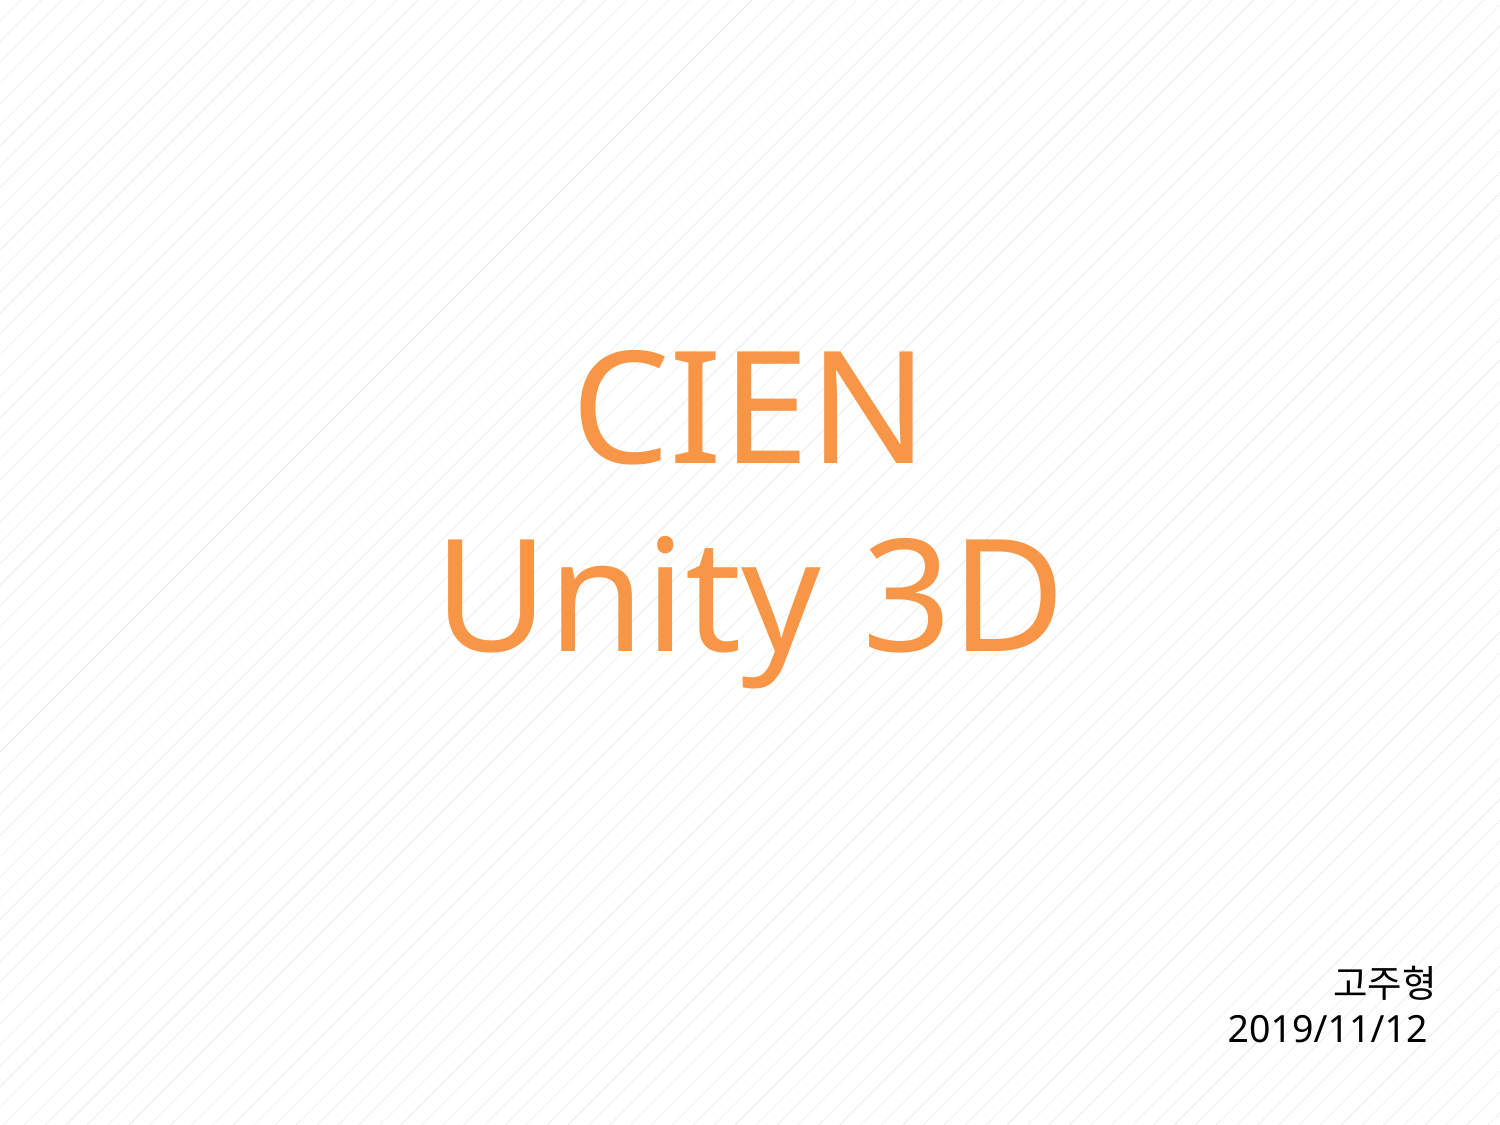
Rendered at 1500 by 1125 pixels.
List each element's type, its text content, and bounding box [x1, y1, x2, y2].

text_box 고주형 2019/11/12 [1093, 952, 1462, 1057]
title CIEN Unity 3D [38, 314, 1462, 676]
